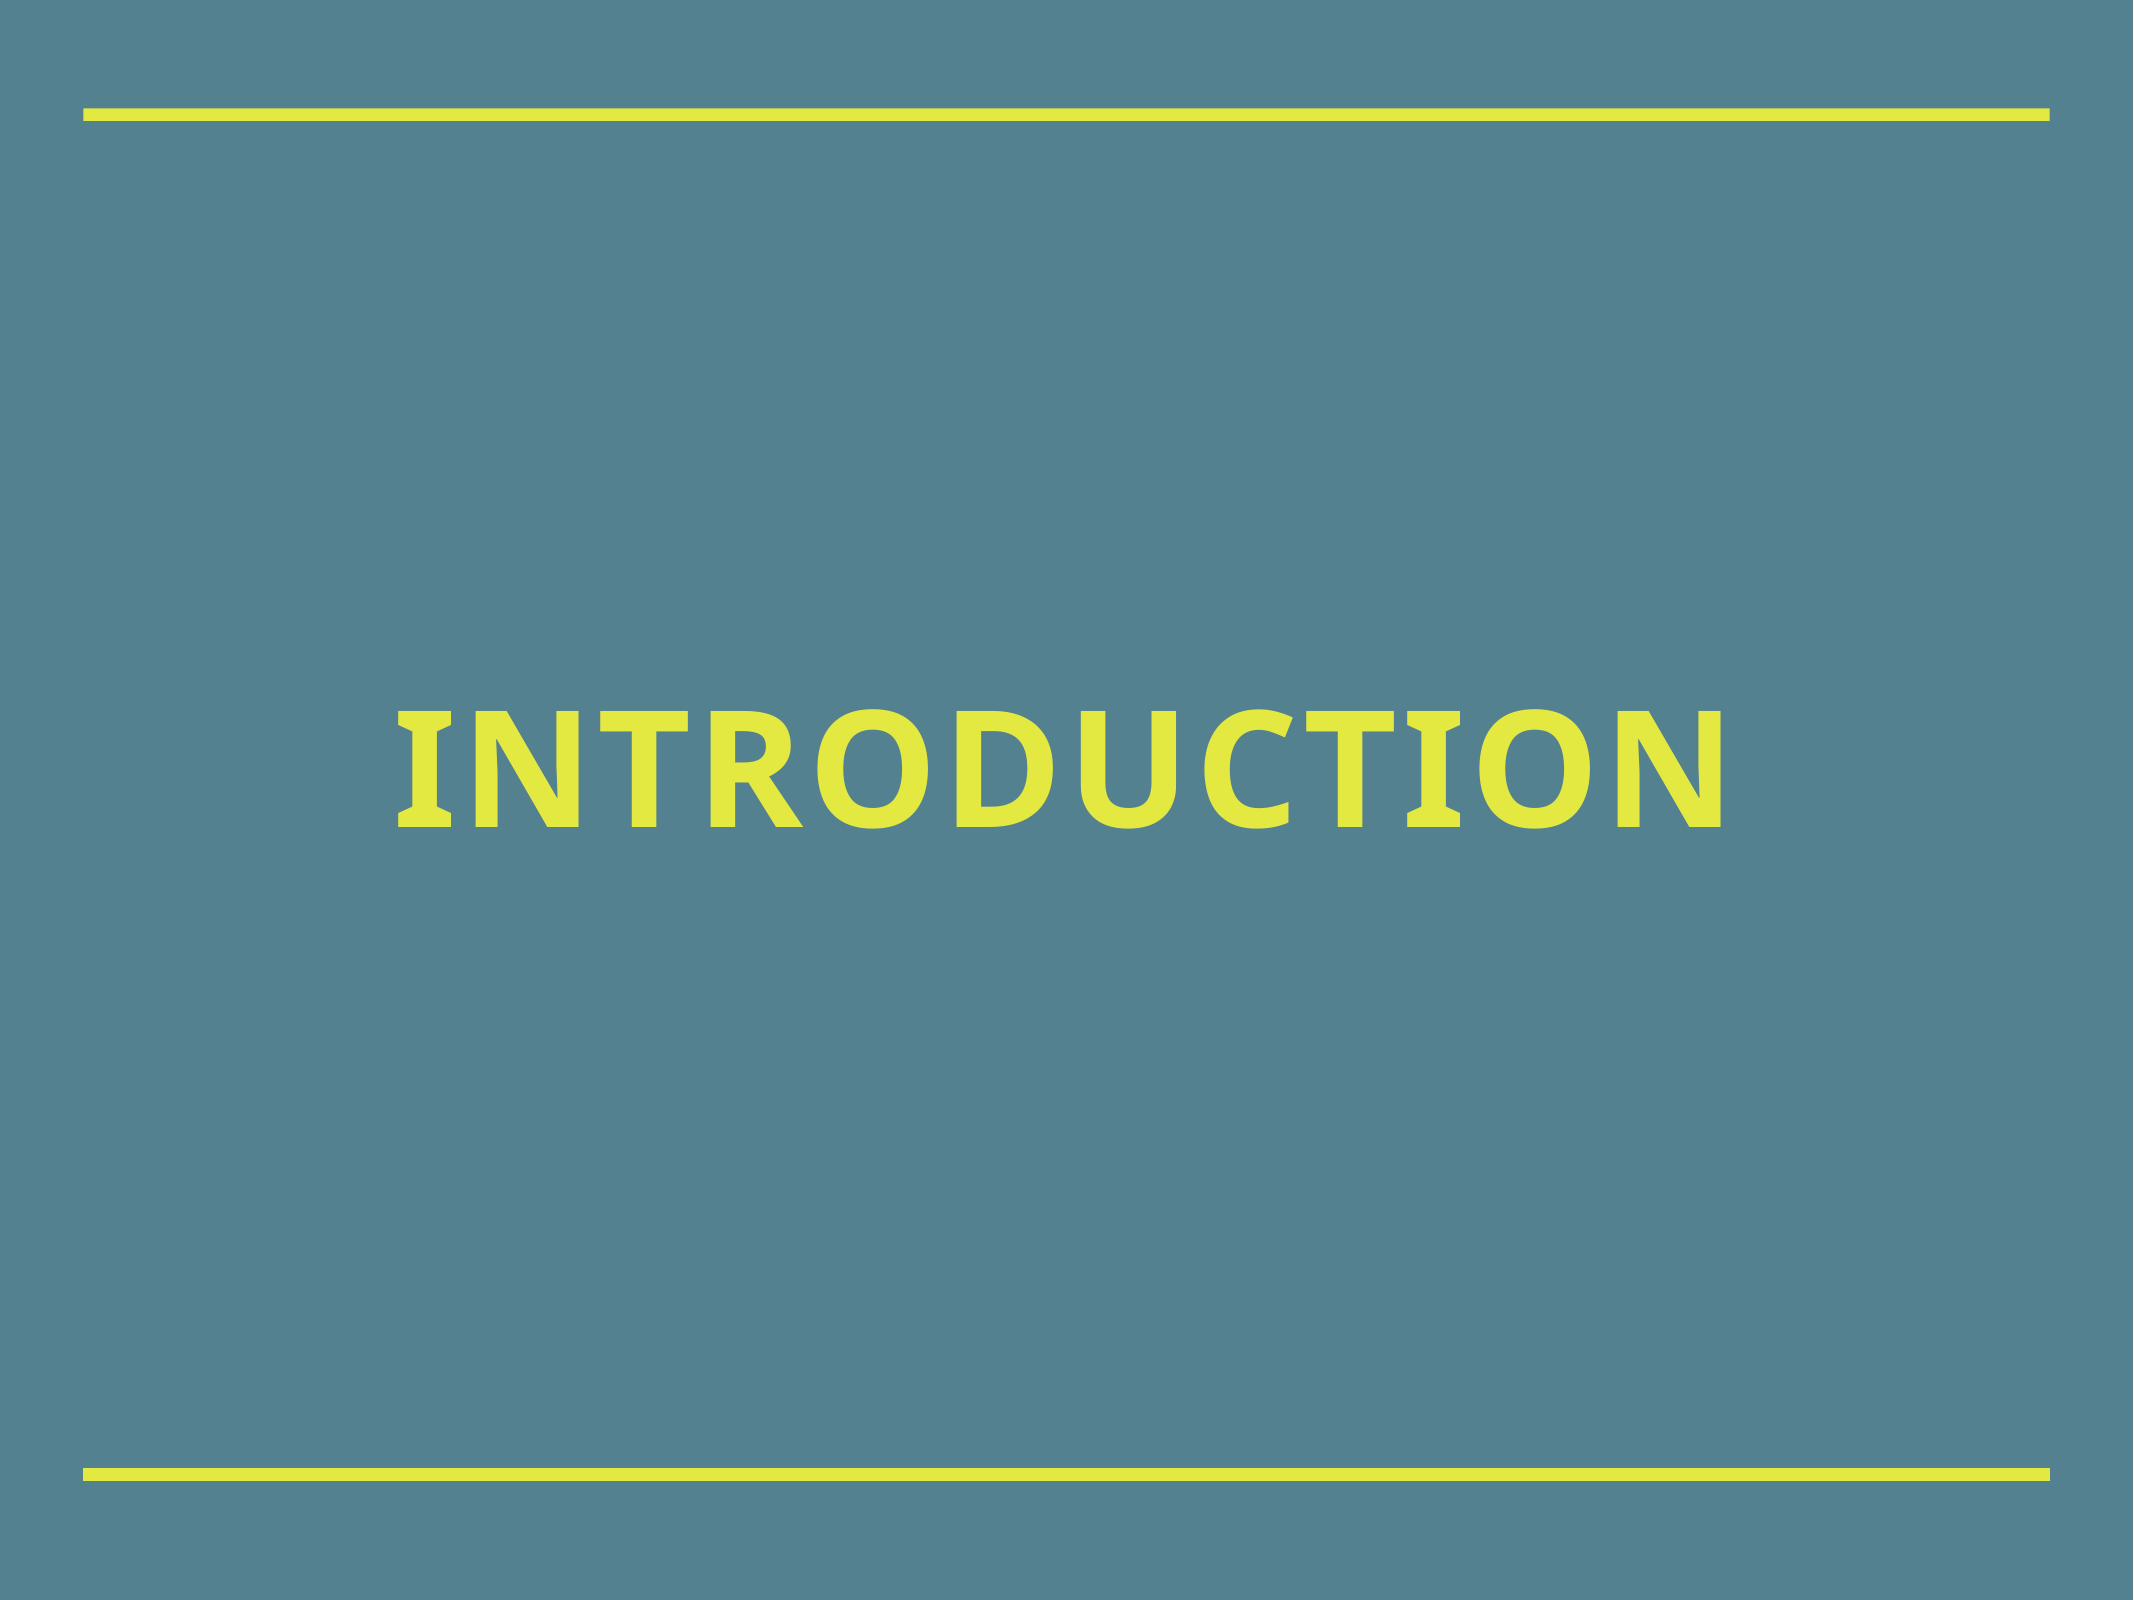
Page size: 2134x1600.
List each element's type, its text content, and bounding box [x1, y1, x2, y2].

title Introduction [182, 453, 1950, 1097]
